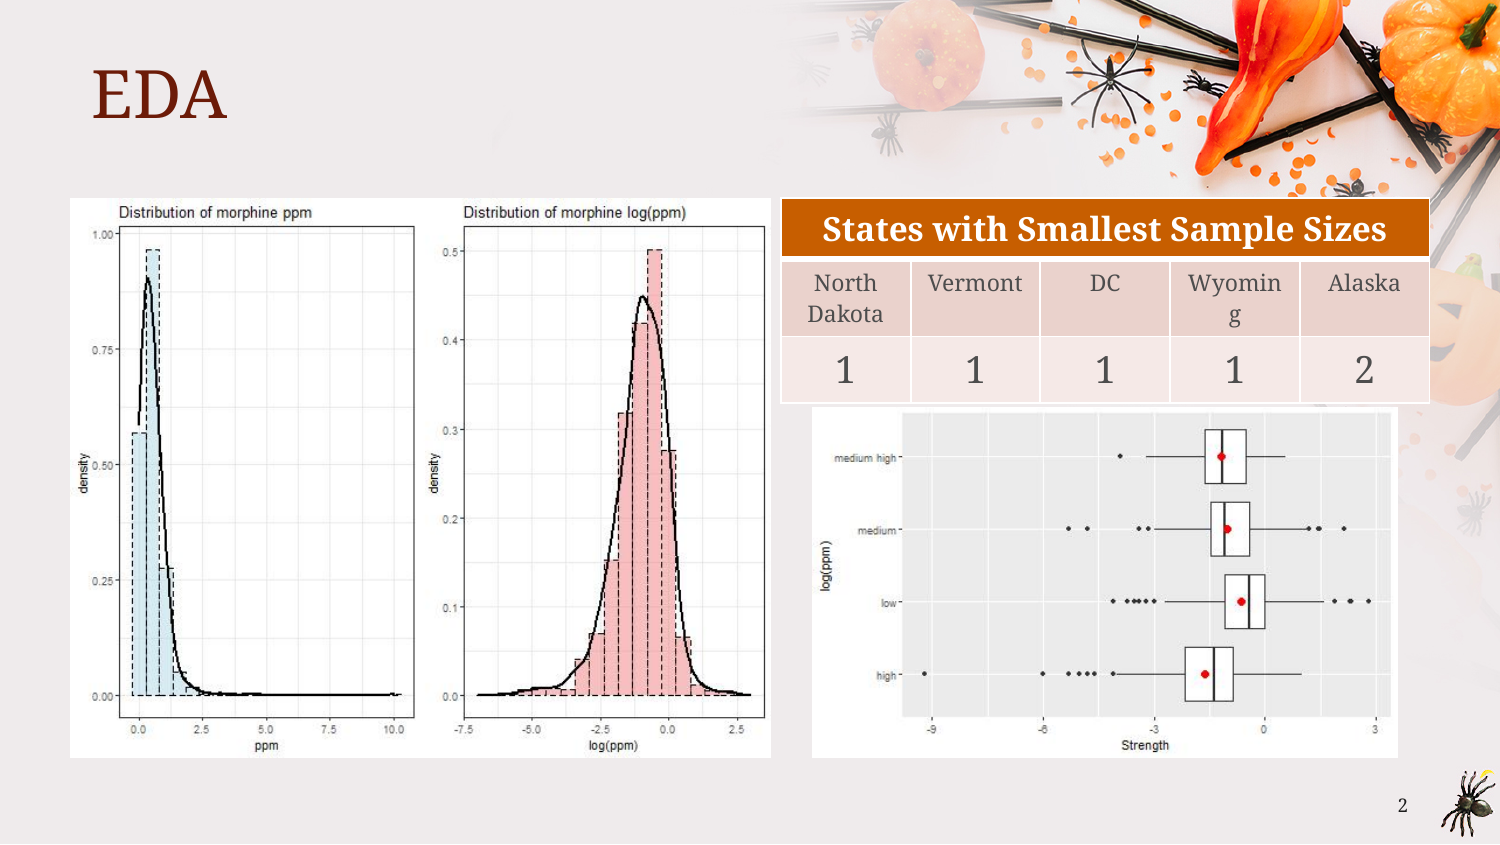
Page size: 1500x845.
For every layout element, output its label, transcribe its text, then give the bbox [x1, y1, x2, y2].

picture [0, 0, 1500, 844]
table_header States with Smallest Sample Sizes [782, 199, 1429, 256]
table_cell 1 [912, 337, 1039, 402]
table_cell 1 [1171, 337, 1299, 402]
table_cell Vermont [912, 262, 1039, 336]
title EDA [76, 20, 1424, 163]
table_cell 1 [1041, 337, 1169, 402]
slide_number 2 [1074, 785, 1424, 828]
table_cell 2 [1301, 337, 1429, 402]
table_cell North Dakota [782, 262, 910, 336]
table_cell Alaska [1301, 262, 1429, 336]
table_cell Wyoming [1171, 262, 1299, 336]
table_cell 1 [782, 337, 910, 402]
table_cell DC [1041, 262, 1169, 336]
